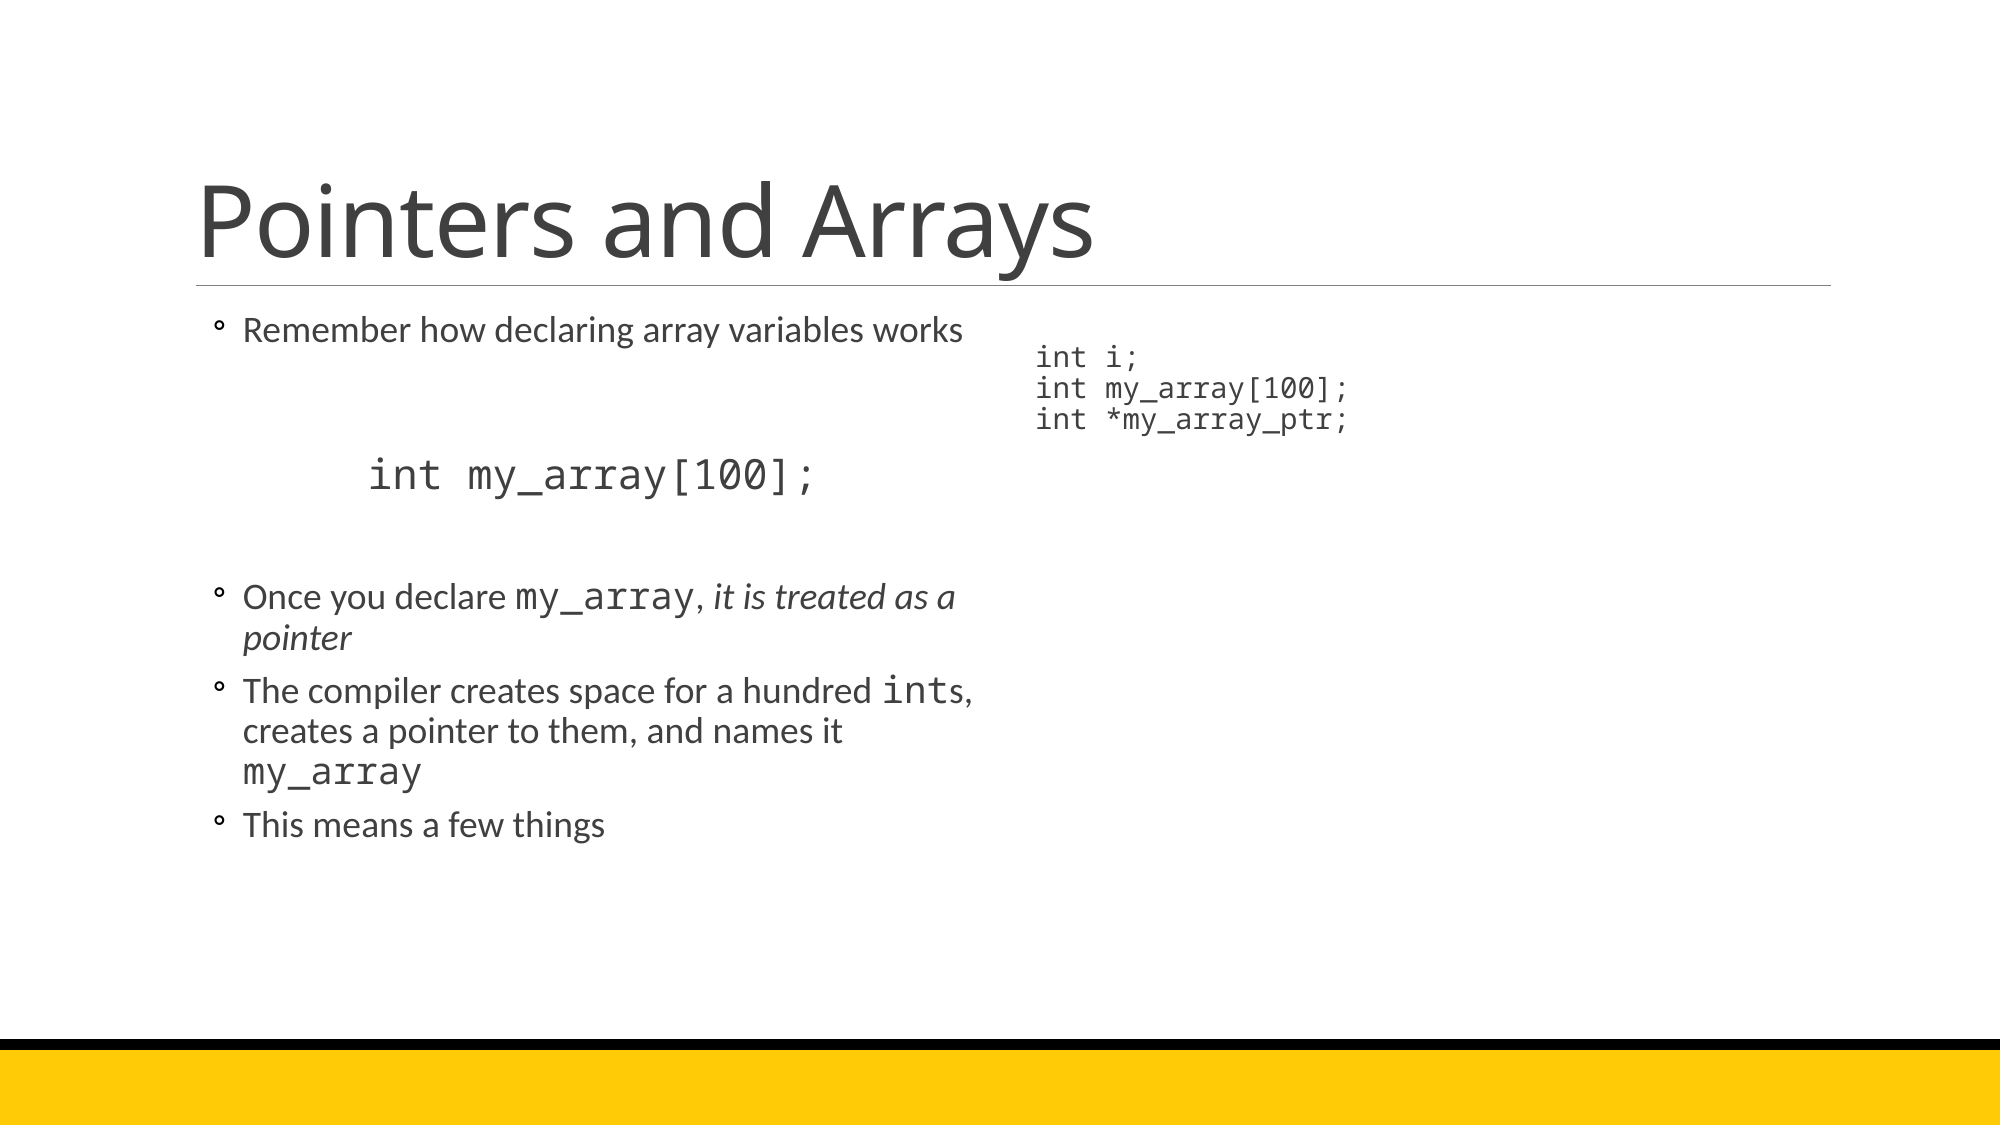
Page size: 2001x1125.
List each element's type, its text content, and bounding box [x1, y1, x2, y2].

list int i; int my_array[100]; int *my_array_ptr; [1020, 302, 1830, 1038]
list Remember how declaring array variables works int my_array[100]; Once you declare my_array, it is treated as a pointer The compiler creates space for a hundred ints, creates a pointer to them, and names it my_array This means a few things [180, 302, 990, 963]
title Pointers and Arrays [180, 47, 1830, 285]
